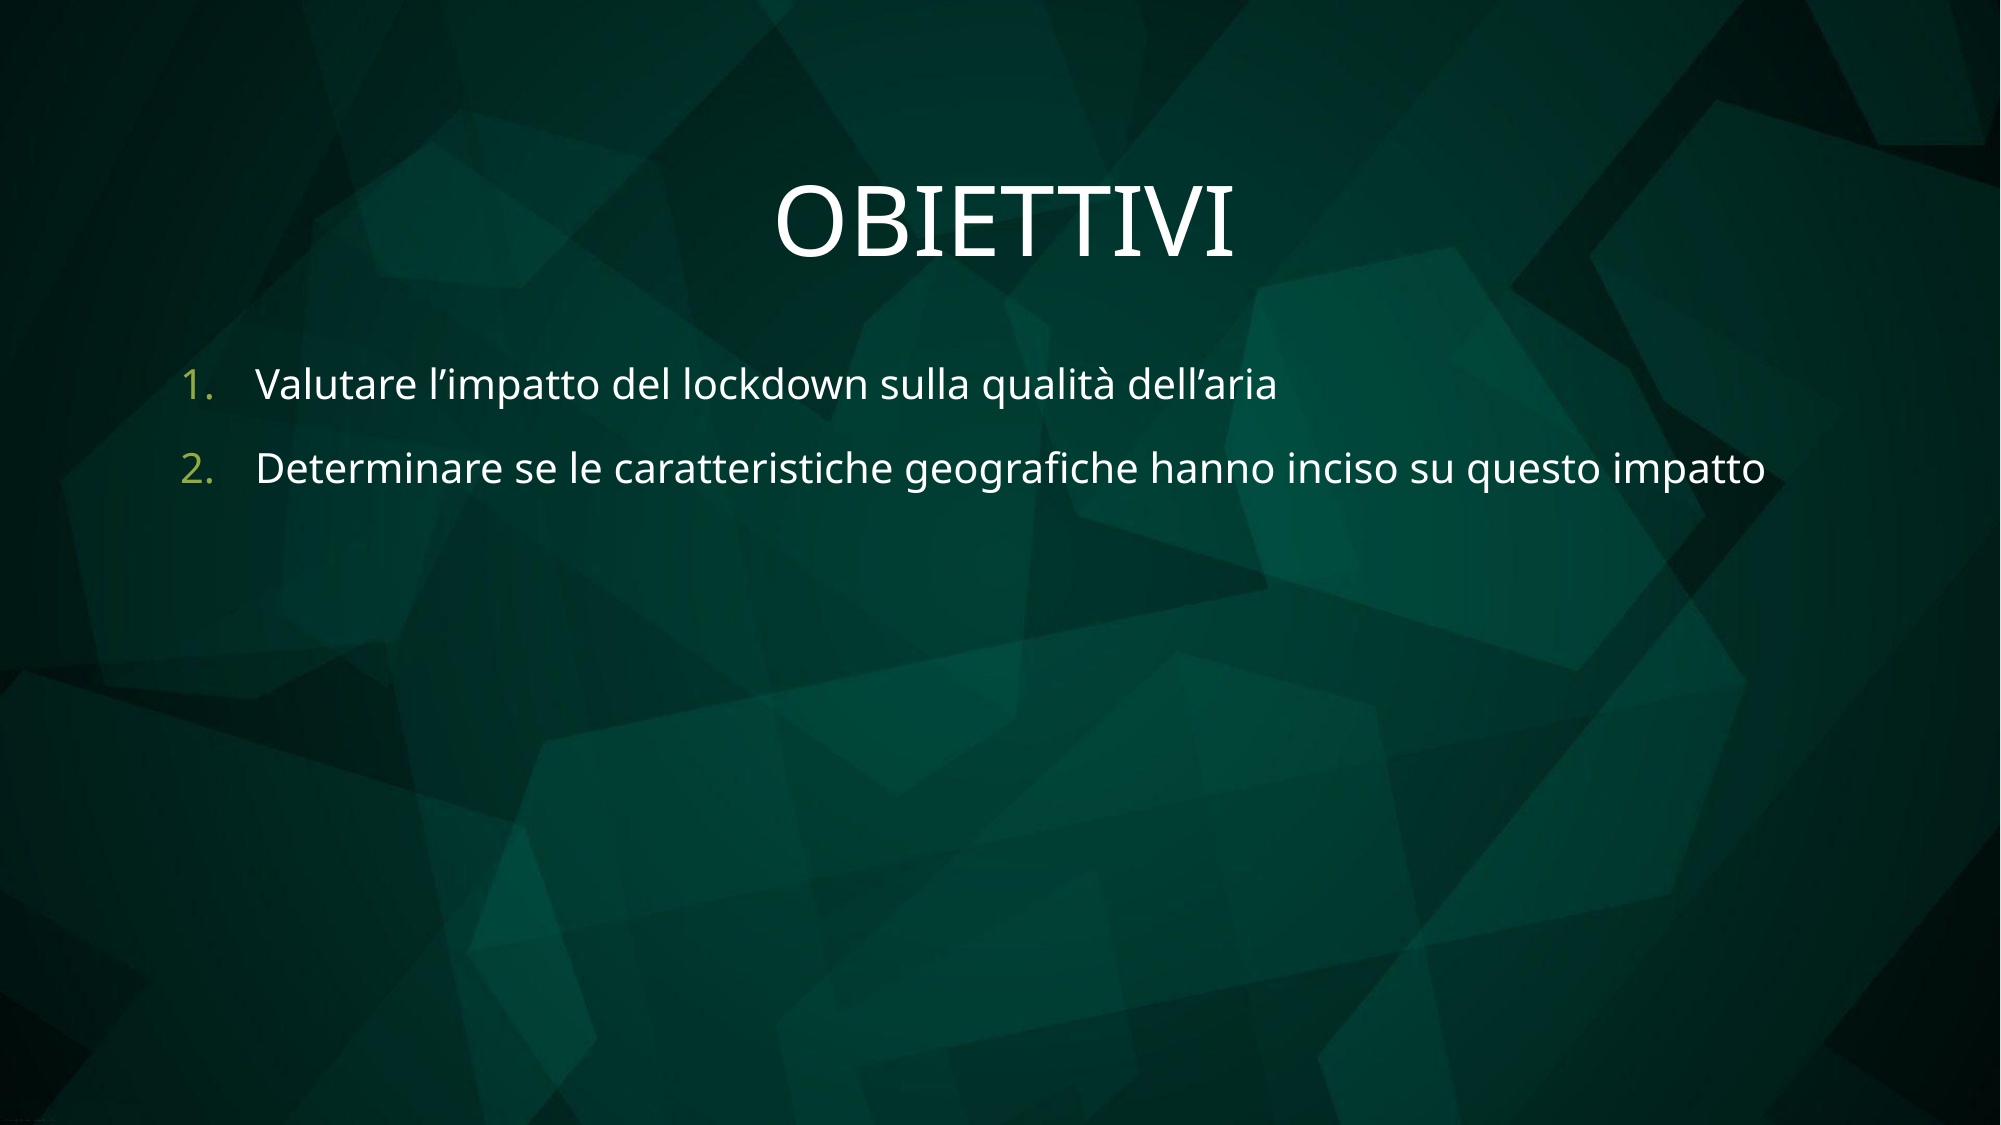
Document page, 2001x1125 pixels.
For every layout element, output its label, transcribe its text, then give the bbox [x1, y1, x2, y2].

text_box Valutare l’impatto del lockdown sulla qualità dell’aria Determinare se le caratteristiche geografiche hanno inciso su questo impatto [180, 345, 1830, 963]
picture [0, 0, 2001, 1125]
text_box OBIETTIVI [180, 47, 1830, 285]
